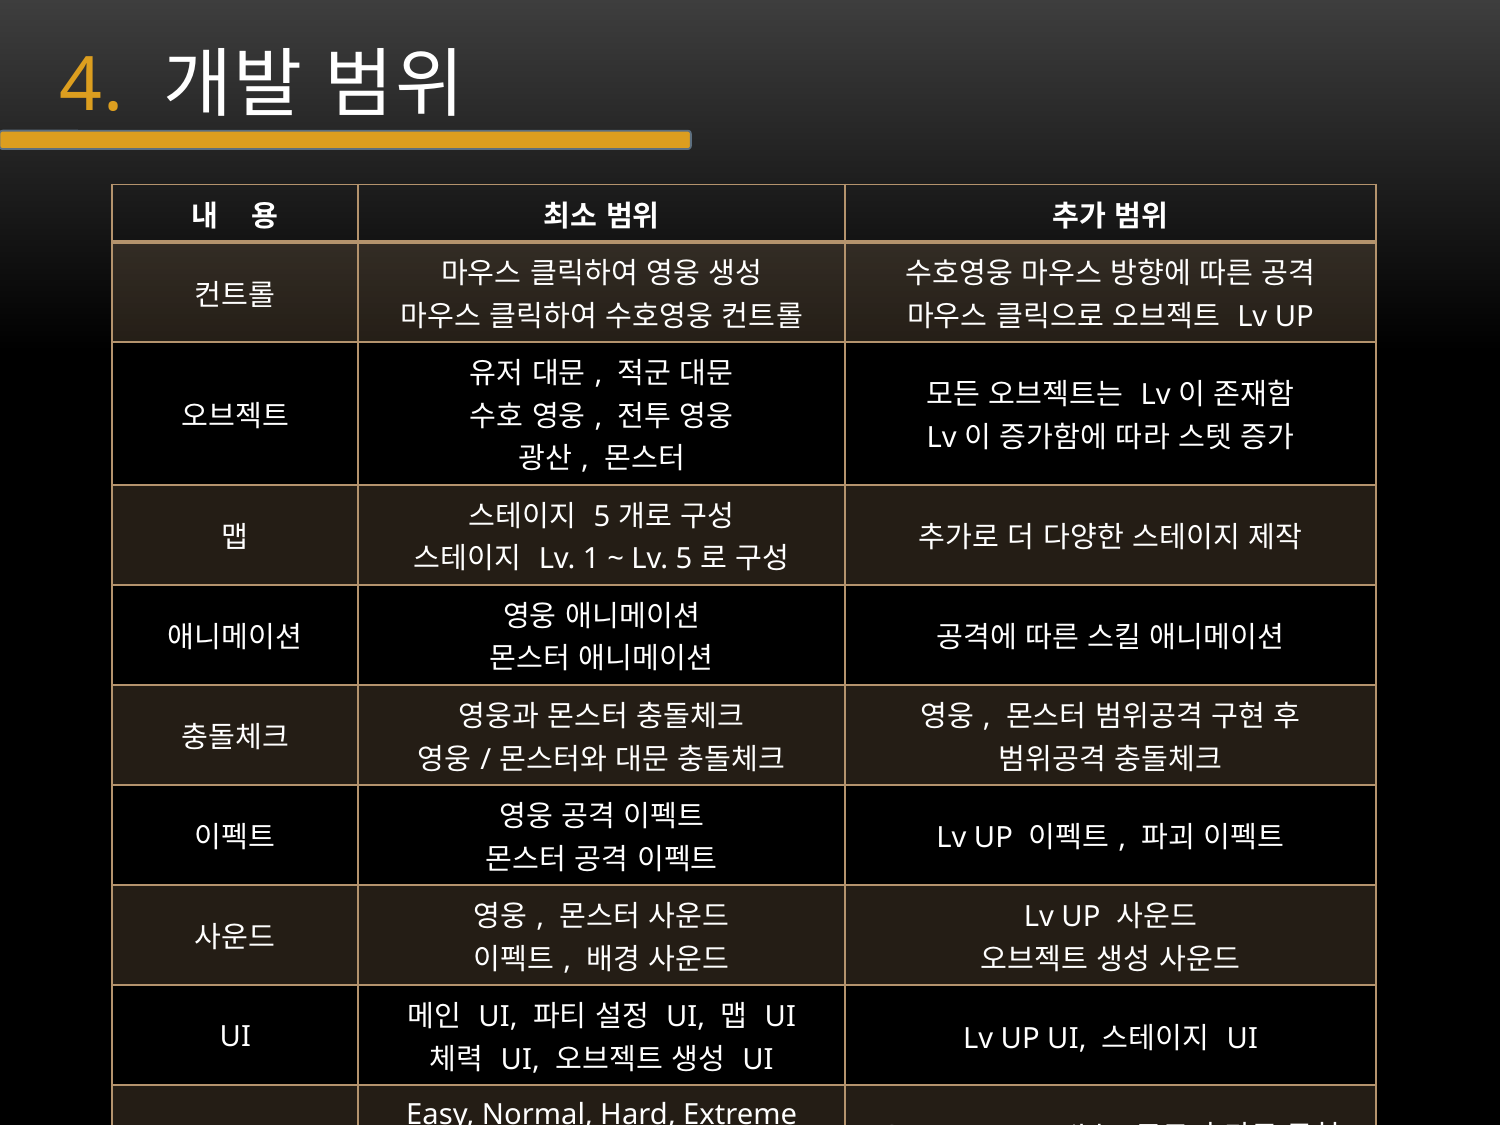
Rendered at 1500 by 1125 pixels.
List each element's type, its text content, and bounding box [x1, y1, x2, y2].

text_box 4. 개발 범위 [44, 0, 632, 129]
table_cell Crazy, Impossible 모드 추가로 구현 적 스텟 증가 및 다양한 패턴 추가 [846, 1086, 1375, 1125]
table_cell 오브젝트 [113, 343, 357, 484]
table_cell 영웅, 몬스터 사운드 이펙트, 배경 사운드 [359, 886, 844, 984]
table_cell 애니메이션 [113, 586, 357, 684]
table_cell 공격에 따른 스킬 애니메이션 [846, 586, 1375, 684]
table_header 내 용 [113, 185, 357, 240]
table_cell 사운드 [113, 886, 357, 984]
table_cell 추가로 더 다양한 스테이지 제작 [846, 486, 1375, 584]
table_cell Lv UP 이펙트, 파괴 이펙트 [846, 786, 1375, 884]
text_box [0, 129, 692, 150]
table_cell UI [113, 986, 357, 1084]
table_cell 메인 UI, 파티 설정 UI, 맵 UI 체력 UI, 오브젝트 생성 UI [359, 986, 844, 1084]
table_cell 맵 [113, 486, 357, 584]
table_cell 마우스 클릭하여 영웅 생성 마우스 클릭하여 수호영웅 컨트롤 [359, 244, 844, 341]
table_cell 모든 오브젝트는 Lv이 존재함 Lv이 증가함에 따라 스텟 증가 [846, 343, 1375, 484]
table_cell Lv UP 사운드 오브젝트 생성 사운드 [846, 886, 1375, 984]
table_cell 영웅 공격 이펙트 몬스터 공격 이펙트 [359, 786, 844, 884]
table_cell 게임 난이도 [113, 1086, 357, 1125]
table_cell 영웅, 몬스터 범위공격 구현 후 범위공격 충돌체크 [846, 686, 1375, 784]
table_cell Lv UP UI, 스테이지 UI [846, 986, 1375, 1084]
table_cell 유저 대문, 적군 대문 수호 영웅, 전투 영웅 광산, 몬스터 [359, 343, 844, 484]
table_header 추가 범위 [846, 185, 1375, 240]
table_cell 수호영웅 마우스 방향에 따른 공격 마우스 클릭으로 오브젝트 Lv UP [846, 244, 1375, 341]
table_cell 컨트롤 [113, 244, 357, 341]
table_cell 이펙트 [113, 786, 357, 884]
table_cell 영웅 애니메이션 몬스터 애니메이션 [359, 586, 844, 684]
table_cell 충돌체크 [113, 686, 357, 784]
table_cell 스테이지 5개로 구성 스테이지 Lv. 1 ~ Lv. 5로 구성 [359, 486, 844, 584]
table_cell 영웅과 몬스터 충돌체크 영웅/몬스터와 대문 충돌체크 [359, 686, 844, 784]
table_cell Easy, Normal, Hard, Extreme 모드 모드에 따른 적 스텟 변경 [359, 1086, 844, 1125]
table_header 최소 범위 [359, 185, 844, 240]
